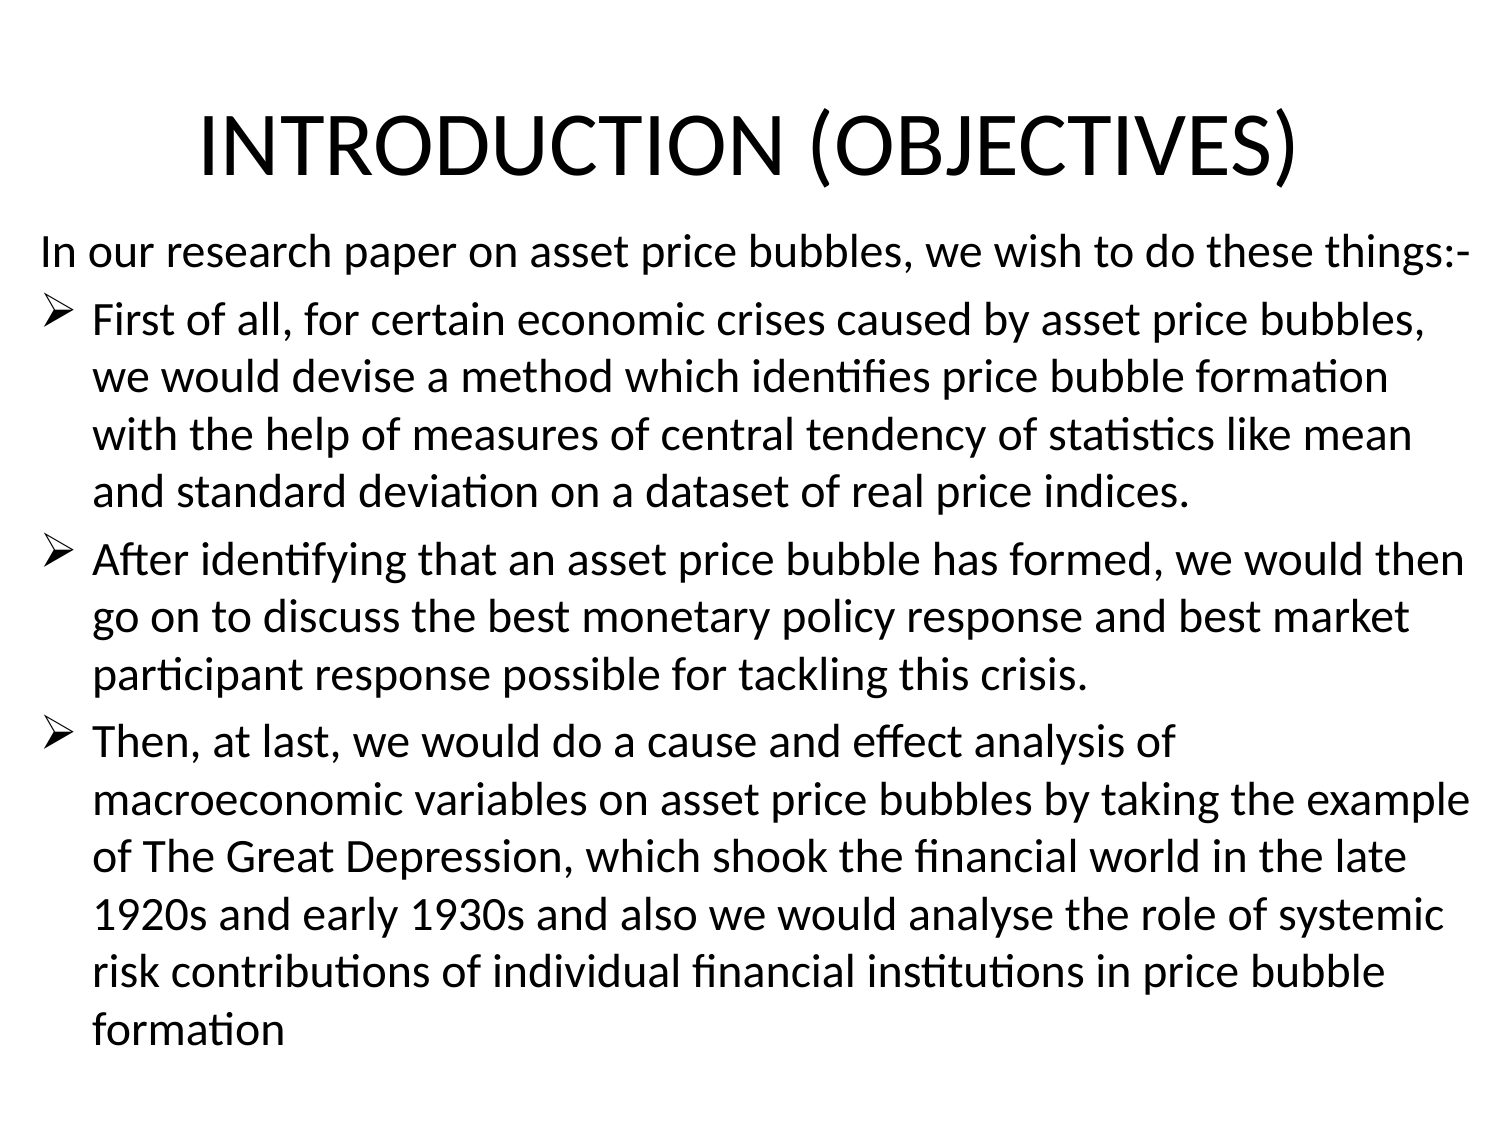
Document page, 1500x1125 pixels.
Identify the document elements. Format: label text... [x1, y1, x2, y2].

list In our research paper on asset price bubbles, we wish to do these things:- First of all, for certain economic crises caused by asset price bubbles, we would devise a method which identifies price bubble formation with the help of measures of central tendency of statistics like mean and standard deviation on a dataset of real price indices. After identifying that an asset price bubble has formed, we would then go on to discuss the best monetary policy response and best market participant response possible for tackling this crisis. Then, at last, we would do a cause and effect analysis of macroeconomic variables on asset price bubbles by taking the example of The Great Depression, which shook the financial world in the late 1920s and early 1930s and also we would analyse the role of systemic risk contributions of individual financial institutions in price bubble formation [24, 212, 1500, 1125]
title INTRODUCTION (OBJECTIVES) [75, 45, 1425, 212]
